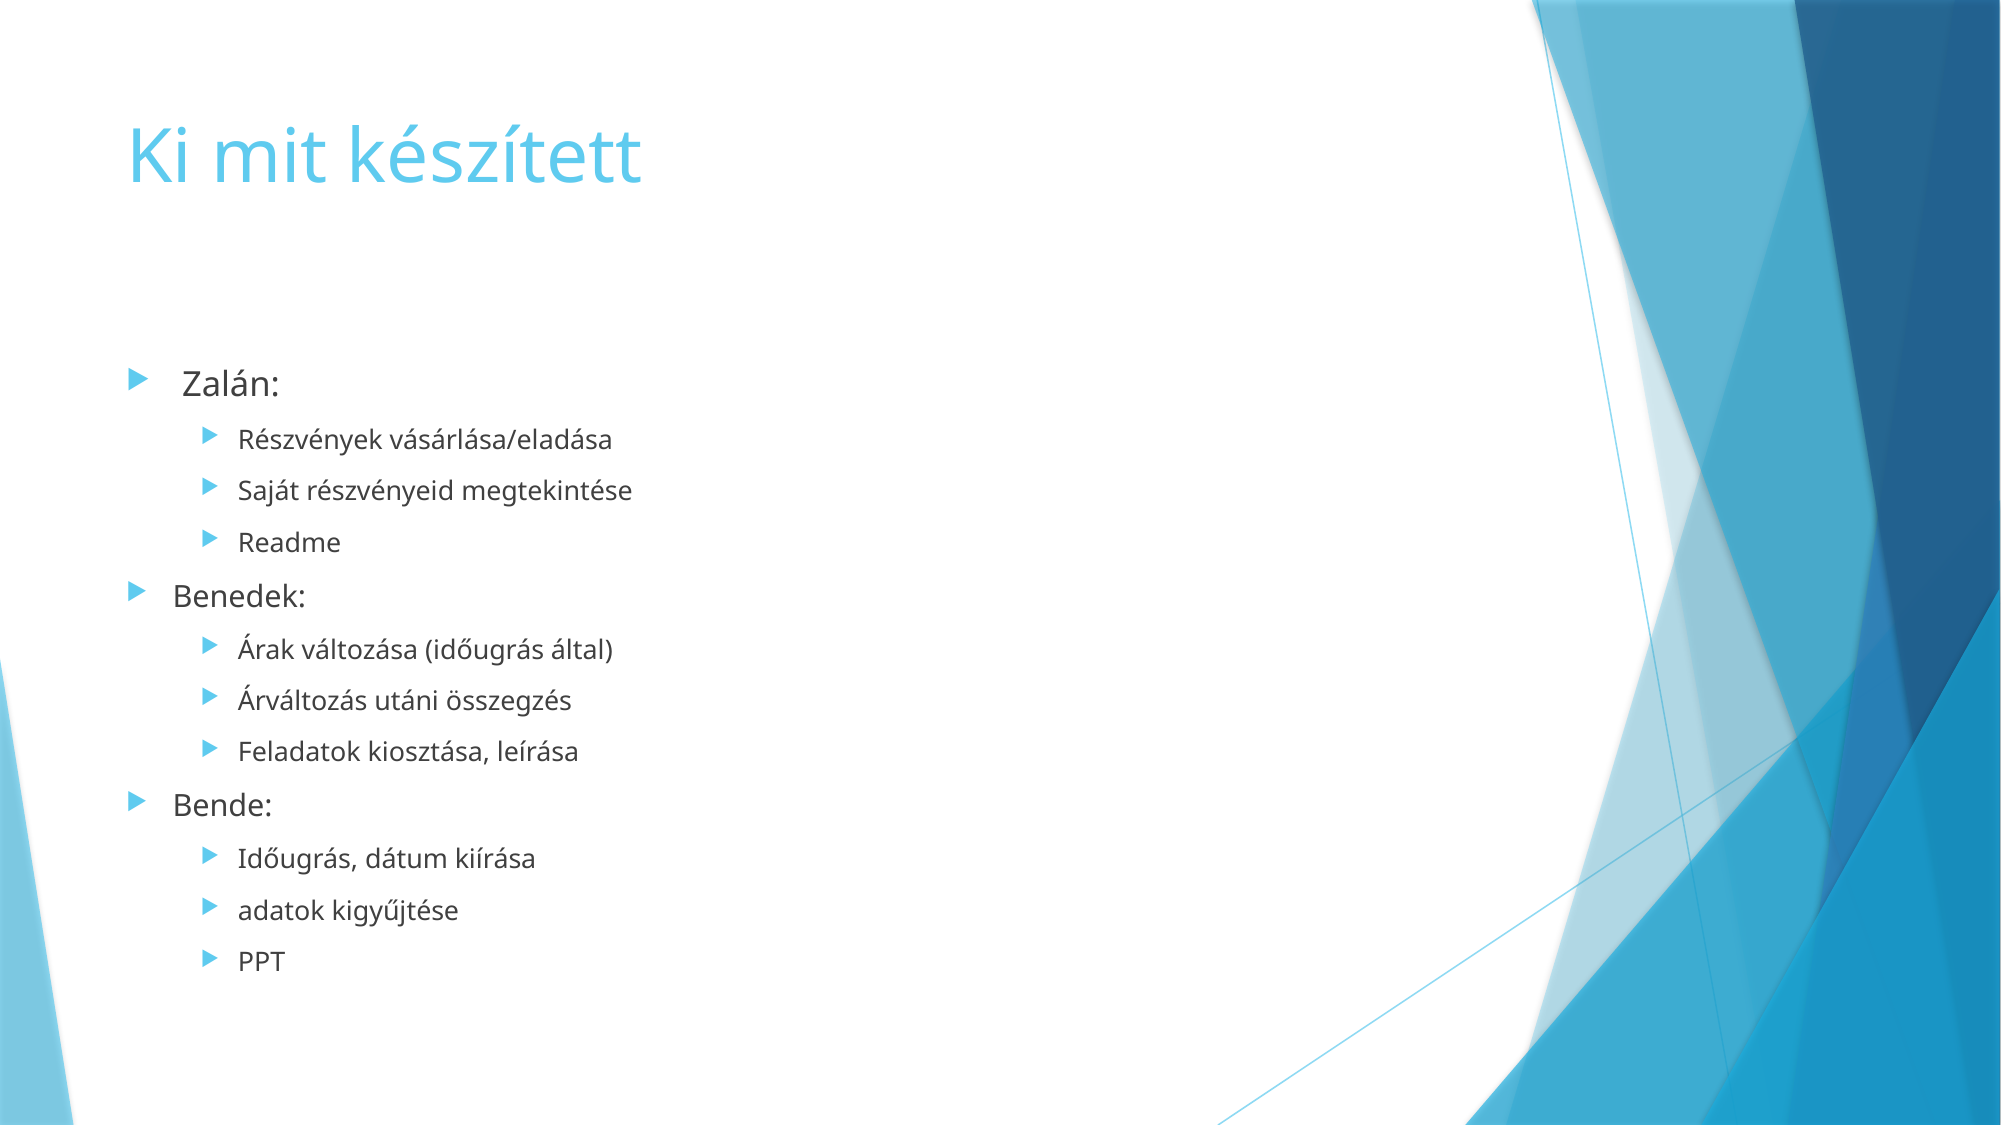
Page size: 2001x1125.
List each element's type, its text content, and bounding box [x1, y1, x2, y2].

title Ki mit készített [111, 99, 1522, 317]
list Zalán: Részvények vásárlása/eladása Saját részvényeid megtekintése Readme Benedek: Árak változása (időugrás által) Árváltozás utáni összegzés Feladatok kiosztása, leírása Bende: Időugrás, dátum kiírása adatok kigyűjtése PPT [111, 354, 1522, 992]
